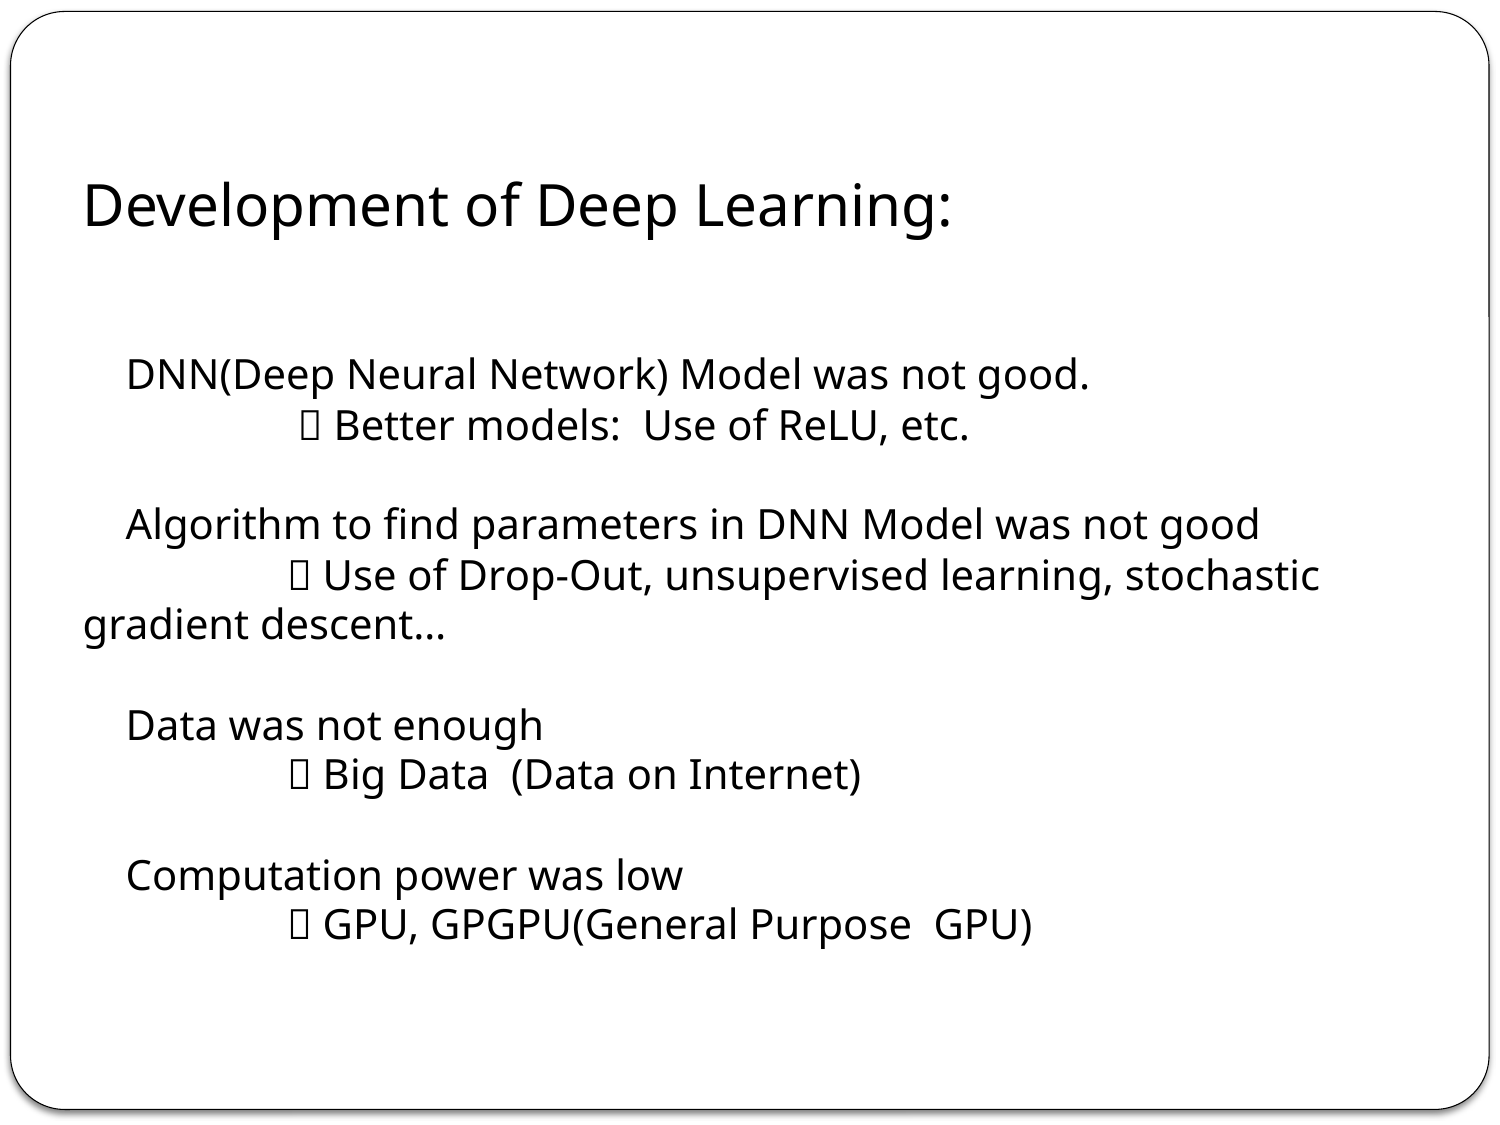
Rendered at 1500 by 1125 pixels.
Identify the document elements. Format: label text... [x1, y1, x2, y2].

text_box Development of Deep Learning: DNN(Deep Neural Network) Model was not good.  Better models: Use of ReLU, etc. Algorithm to find parameters in DNN Model was not good  Use of Drop-Out, unsupervised learning, stochastic gradient descent… Data was not enough  Big Data (Data on Internet) Computation power was low  GPU, GPGPU(General Purpose GPU) [67, 160, 1412, 956]
